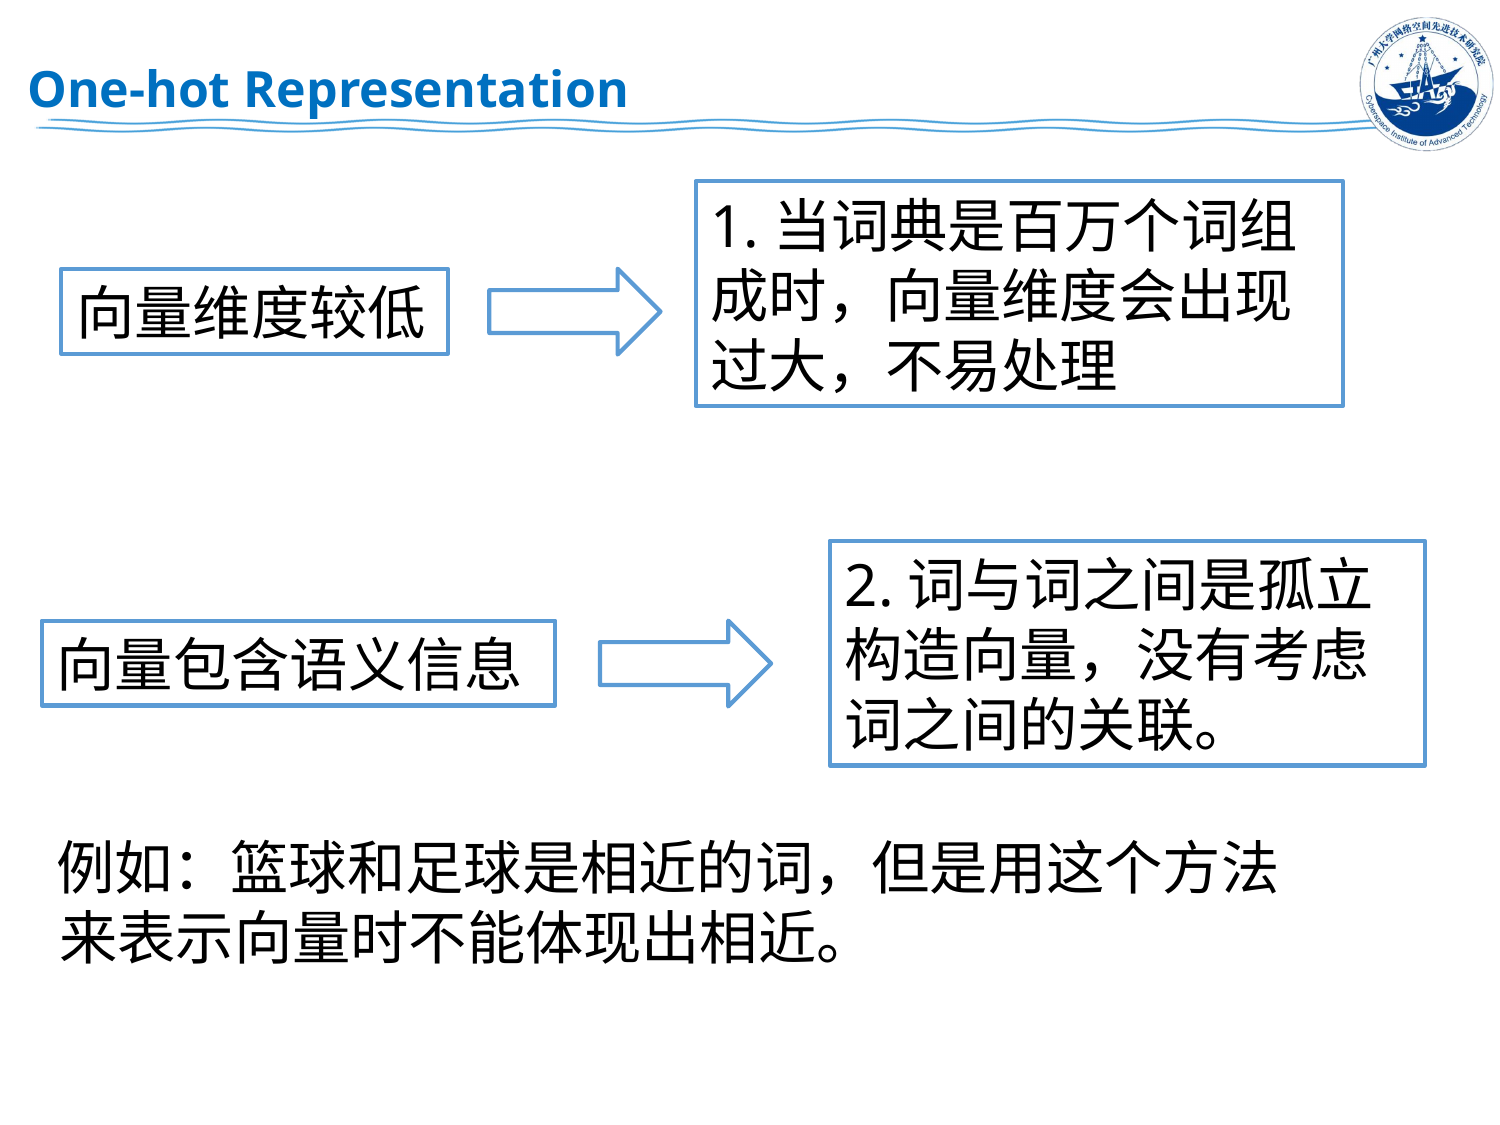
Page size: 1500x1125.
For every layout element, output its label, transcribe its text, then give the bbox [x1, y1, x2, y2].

picture [1363, 8, 1500, 158]
text_box 1.当词典是百万个词组成时，向量维度会出现过大，不易处理 [694, 179, 1345, 408]
text_box 2.词与词之间是孤立构造向量，没有考虑词之间的关联。 [828, 539, 1427, 768]
text_box [487, 266, 663, 357]
list 例如：篮球和足球是相近的词，但是用这个方法来表示向量时不能体现出相近。 [0, 823, 1334, 1012]
text_box 向量维度较低 [59, 267, 450, 356]
text_box 向量包含语义信息 [40, 619, 557, 708]
text_box [597, 618, 774, 709]
title One-hot Representation [12, 0, 1363, 182]
